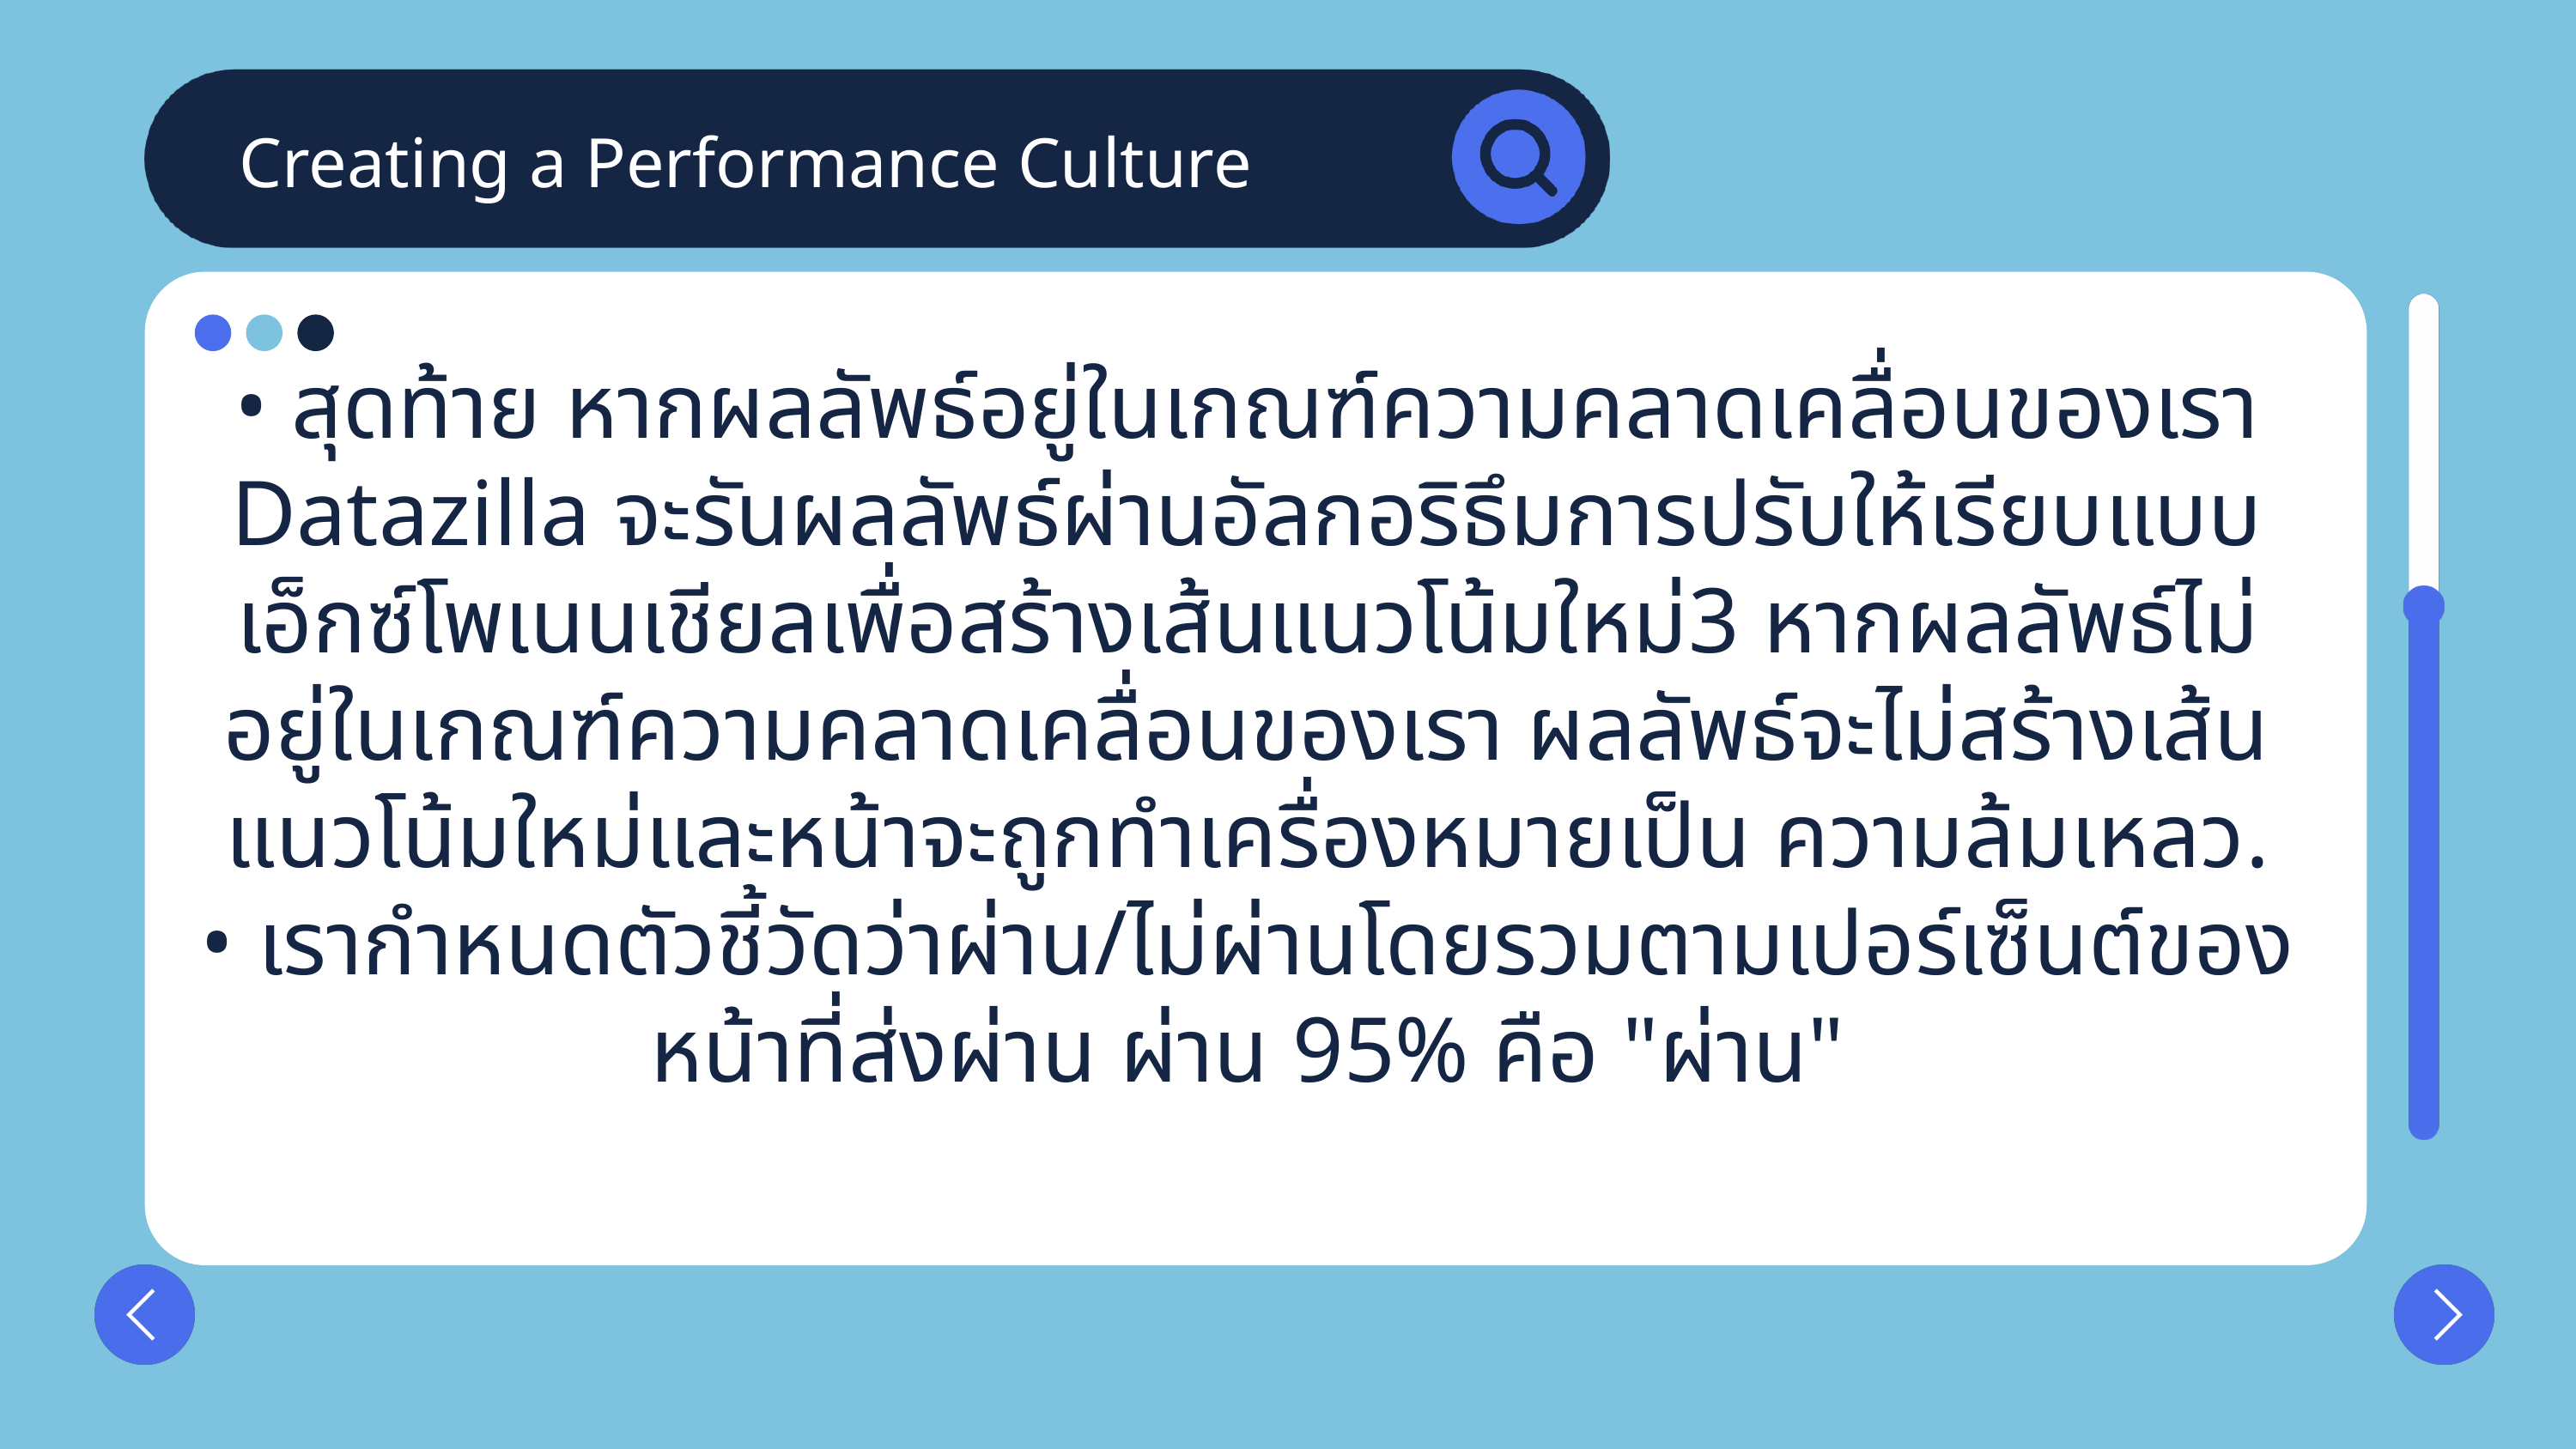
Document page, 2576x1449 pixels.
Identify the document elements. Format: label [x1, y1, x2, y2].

text_box [194, 314, 335, 352]
picture [2000, 294, 2576, 1139]
picture [144, 69, 1610, 248]
text_box [144, 271, 2367, 1266]
picture [2394, 1264, 2494, 1366]
picture [94, 1264, 195, 1366]
